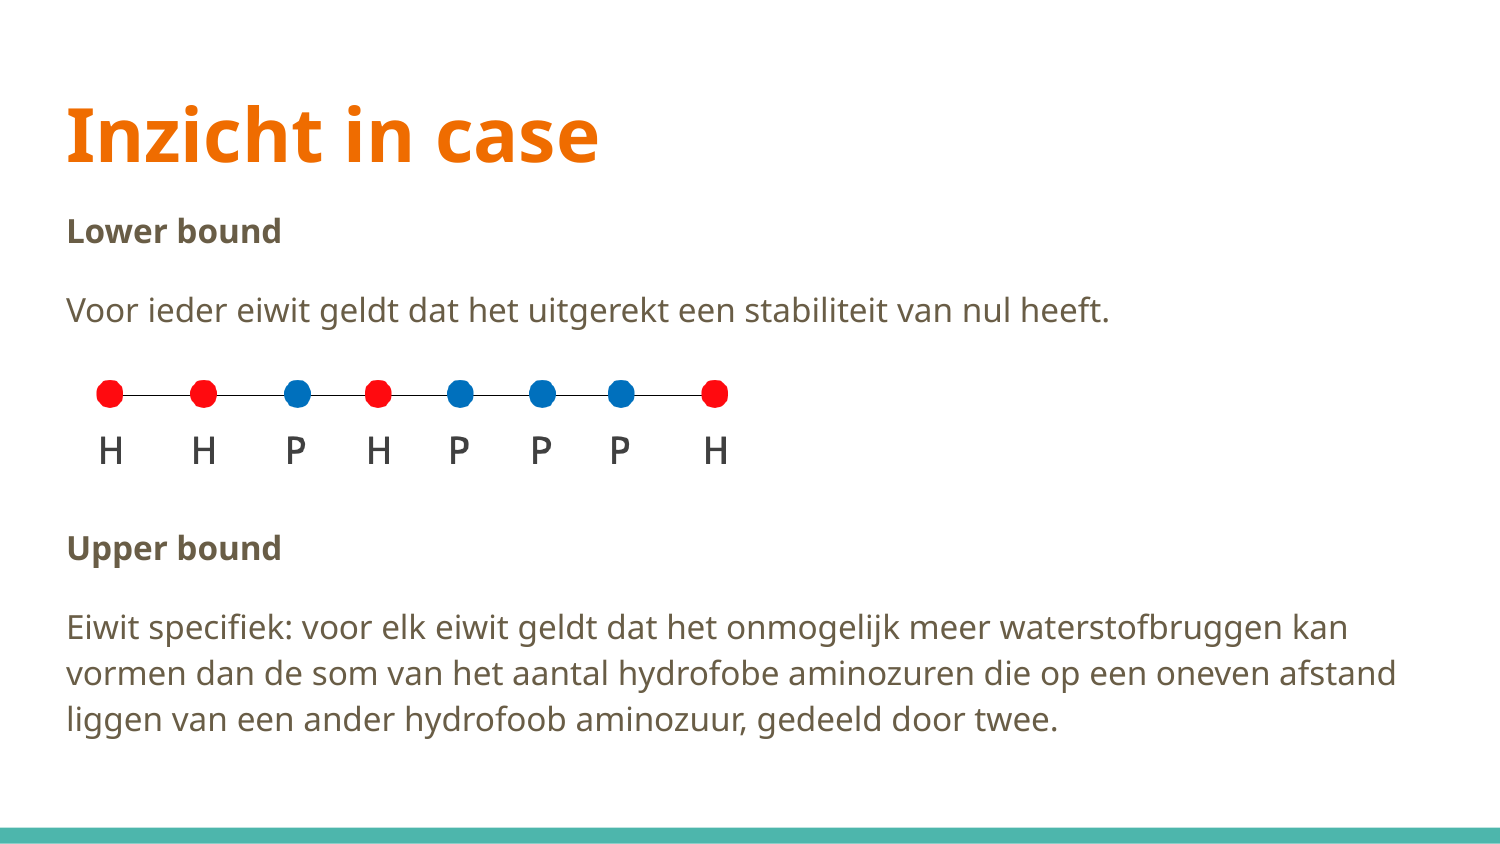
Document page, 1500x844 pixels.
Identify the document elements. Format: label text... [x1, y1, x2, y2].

picture [66, 353, 758, 490]
title Inzicht in case [51, 72, 1449, 189]
list Lower bound Voor ieder eiwit geldt dat het uitgerekt een stabiliteit van nul heeft. Upper bound Eiwit specifiek: voor elk eiwit geldt dat het onmogelijk meer waterstofbruggen kan vormen dan de som van het aantal hydrofobe aminozuren die op een oneven afstand liggen van een ander hydrofoob aminozuur, gedeeld door twee. [51, 189, 1449, 637]
